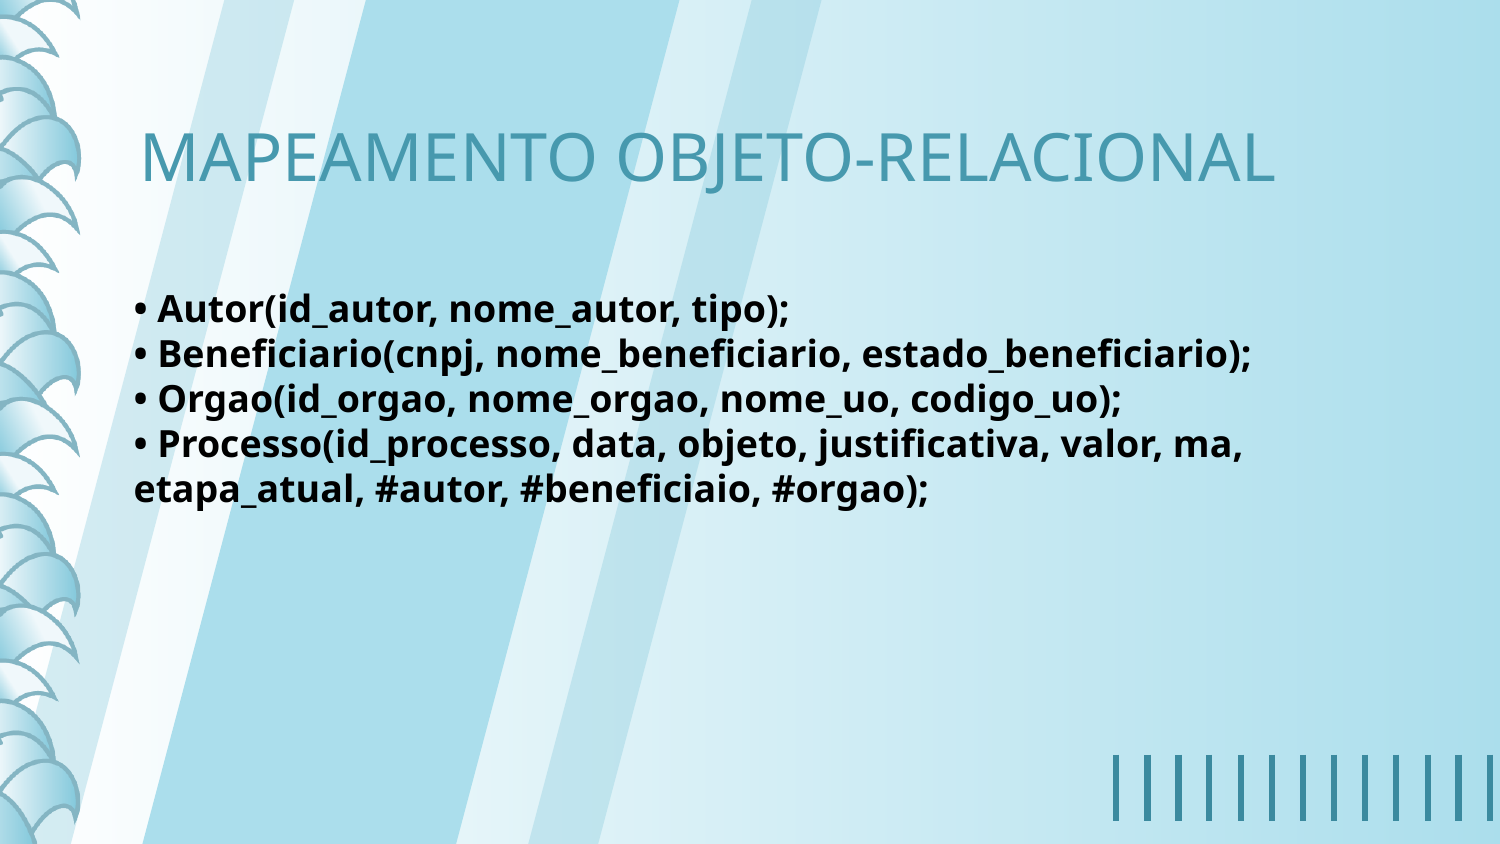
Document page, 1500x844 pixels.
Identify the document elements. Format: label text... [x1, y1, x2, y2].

text_box • Autor(id_autor, nome_autor, tipo); • Beneficiario(cnpj, nome_beneficiario, estado_beneficiario); • Orgao(id_orgao, nome_orgao, nome_uo, codigo_uo); • Processo(id_processo, data, objeto, justificativa, valor, ma, etapa_atual, #autor, #beneficiaio, #orgao); [118, 270, 1454, 593]
picture [0, 0, 87, 844]
title MAPEAMENTO OBJETO-RELACIONAL [124, 115, 1376, 270]
